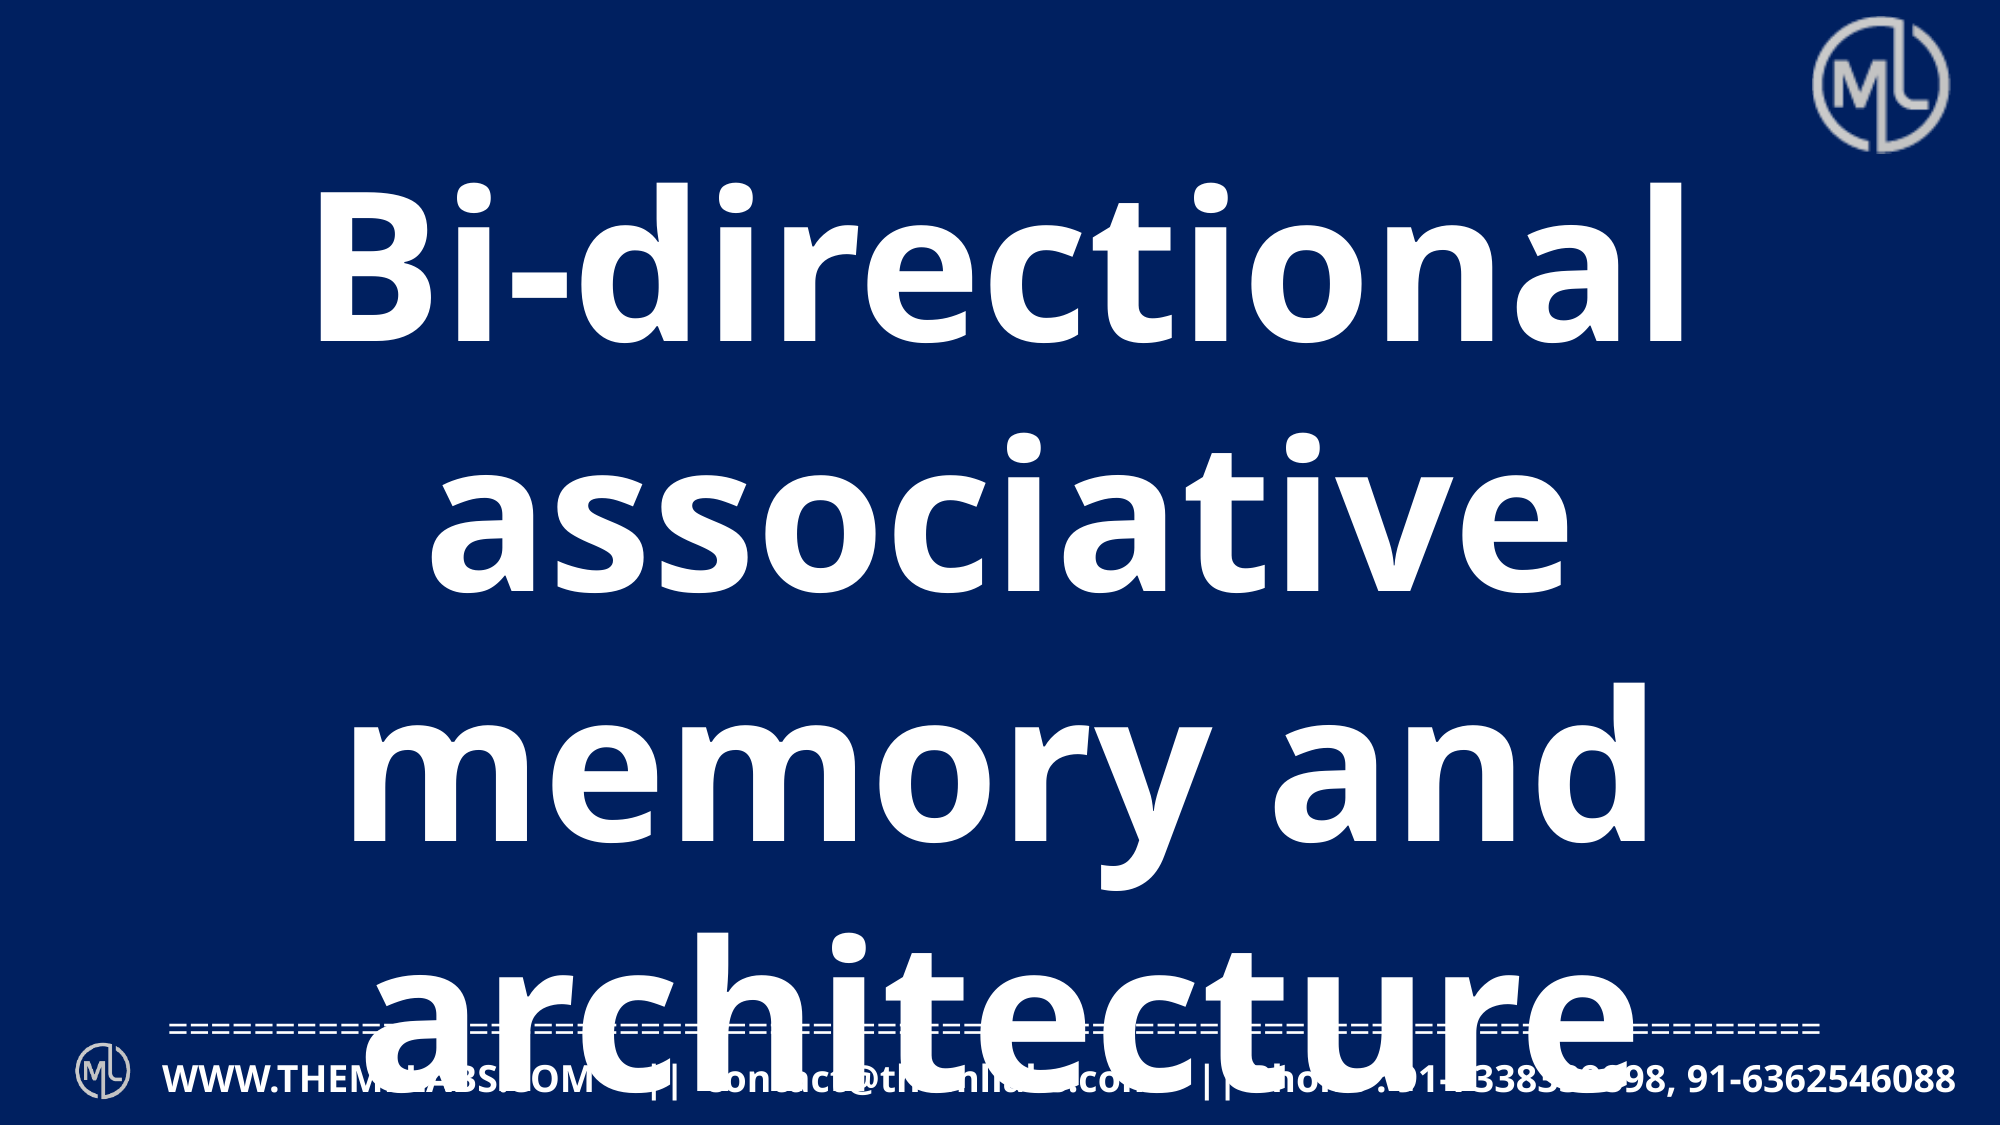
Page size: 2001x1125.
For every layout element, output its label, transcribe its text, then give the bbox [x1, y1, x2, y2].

picture [1812, 16, 1953, 154]
text_box Bi-directional associative memory and architecture [0, 125, 2000, 1125]
text_box WWW.THEMLLABS.COM || contact@themllabs.com || Phone : 91-7338339898, 91-6362546088 [147, 1047, 1974, 1108]
picture [72, 1040, 133, 1102]
